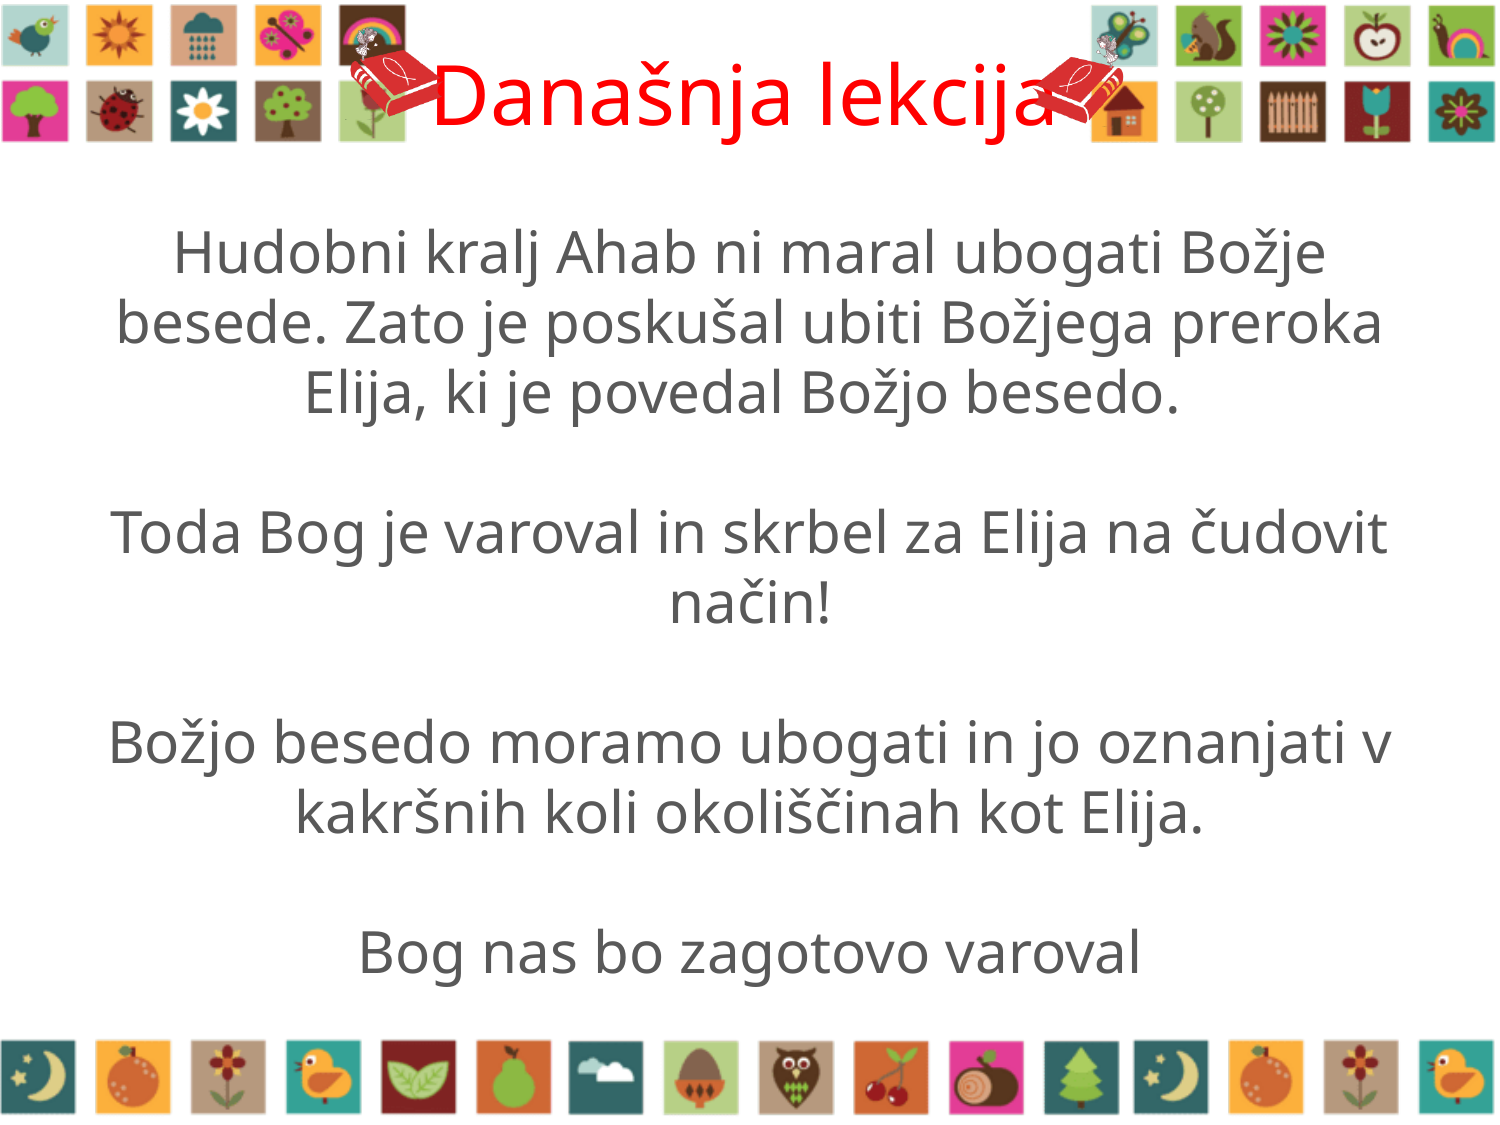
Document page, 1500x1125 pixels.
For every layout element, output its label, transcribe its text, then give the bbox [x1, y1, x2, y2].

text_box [0, 1028, 1500, 1118]
text_box Današnja lekcija [424, 35, 1078, 150]
picture [0, 3, 475, 150]
picture [1001, 3, 1500, 150]
text_box Hudobni kralj Ahab ni maral ubogati Božje besede. Zato je poskušal ubiti Božjega preroka Elija, ki je povedal Božjo besedo. Toda Bog je varoval in skrbel za Elija na čudovit način! Božjo besedo moramo ubogati in jo oznanjati v kakršnih koli okoliščinah kot Elija. Bog nas bo zagotovo varoval [76, 208, 1424, 1027]
